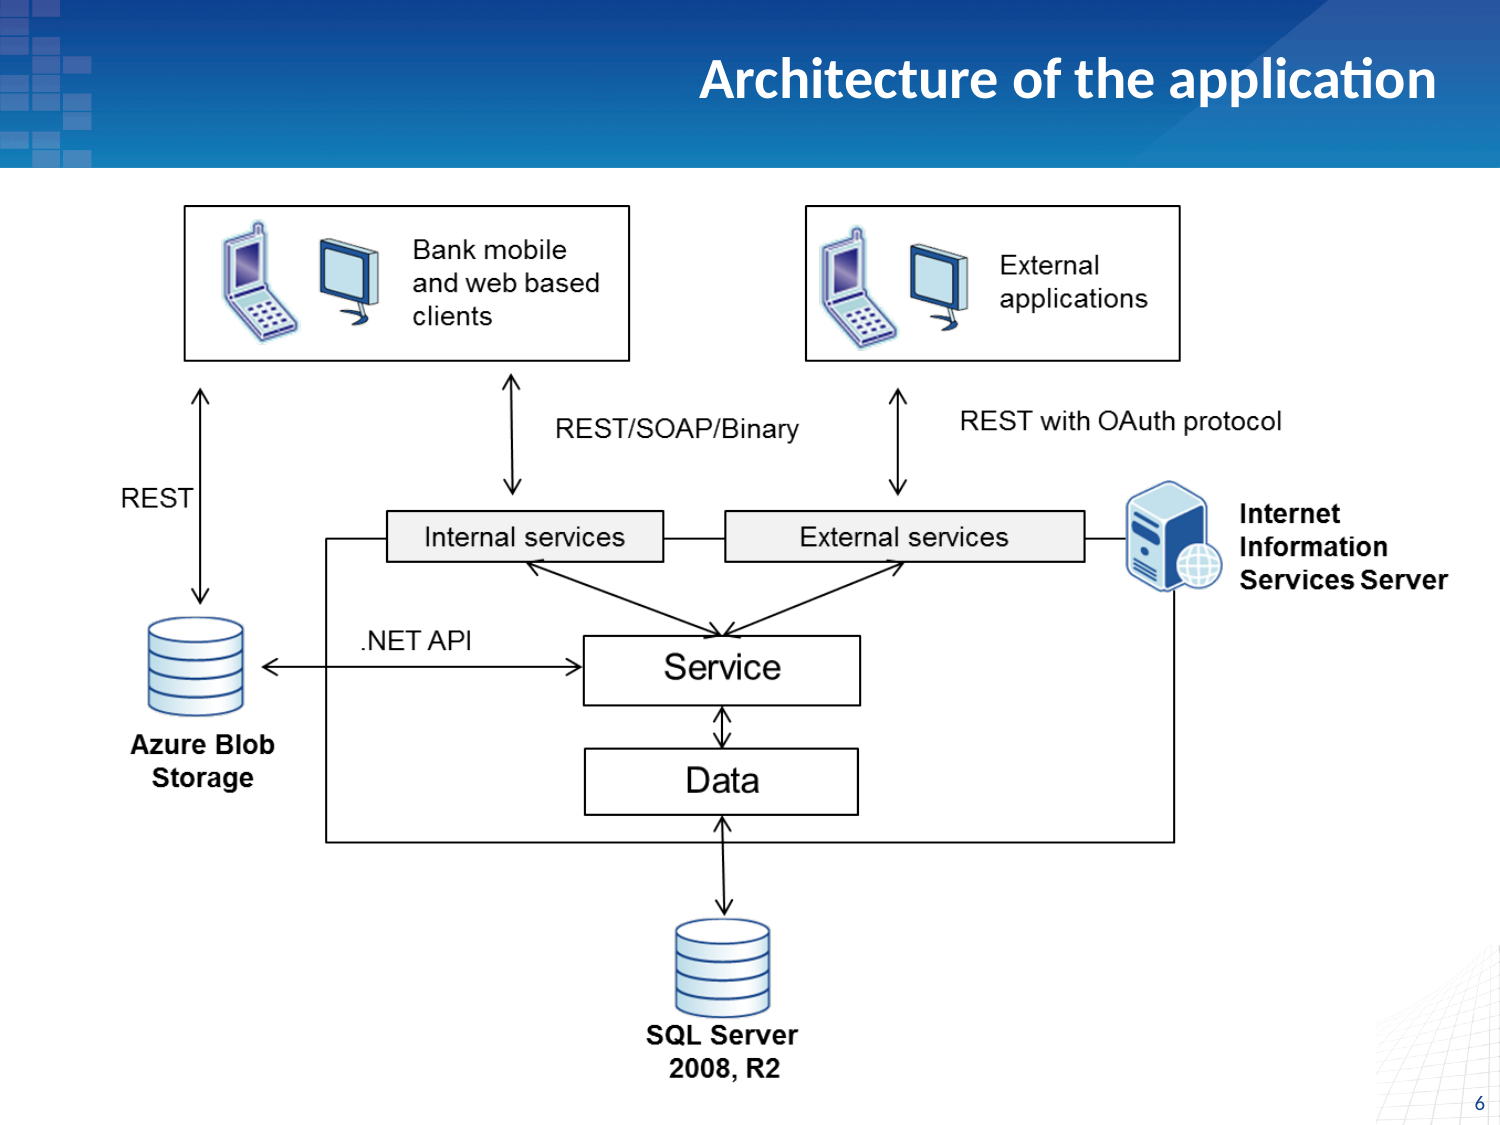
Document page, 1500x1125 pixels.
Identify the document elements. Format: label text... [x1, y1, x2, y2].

title Architecture of the application [112, 0, 1438, 151]
picture [0, 0, 1500, 168]
picture [104, 205, 1500, 1101]
slide_number 6 [1187, 1082, 1500, 1125]
